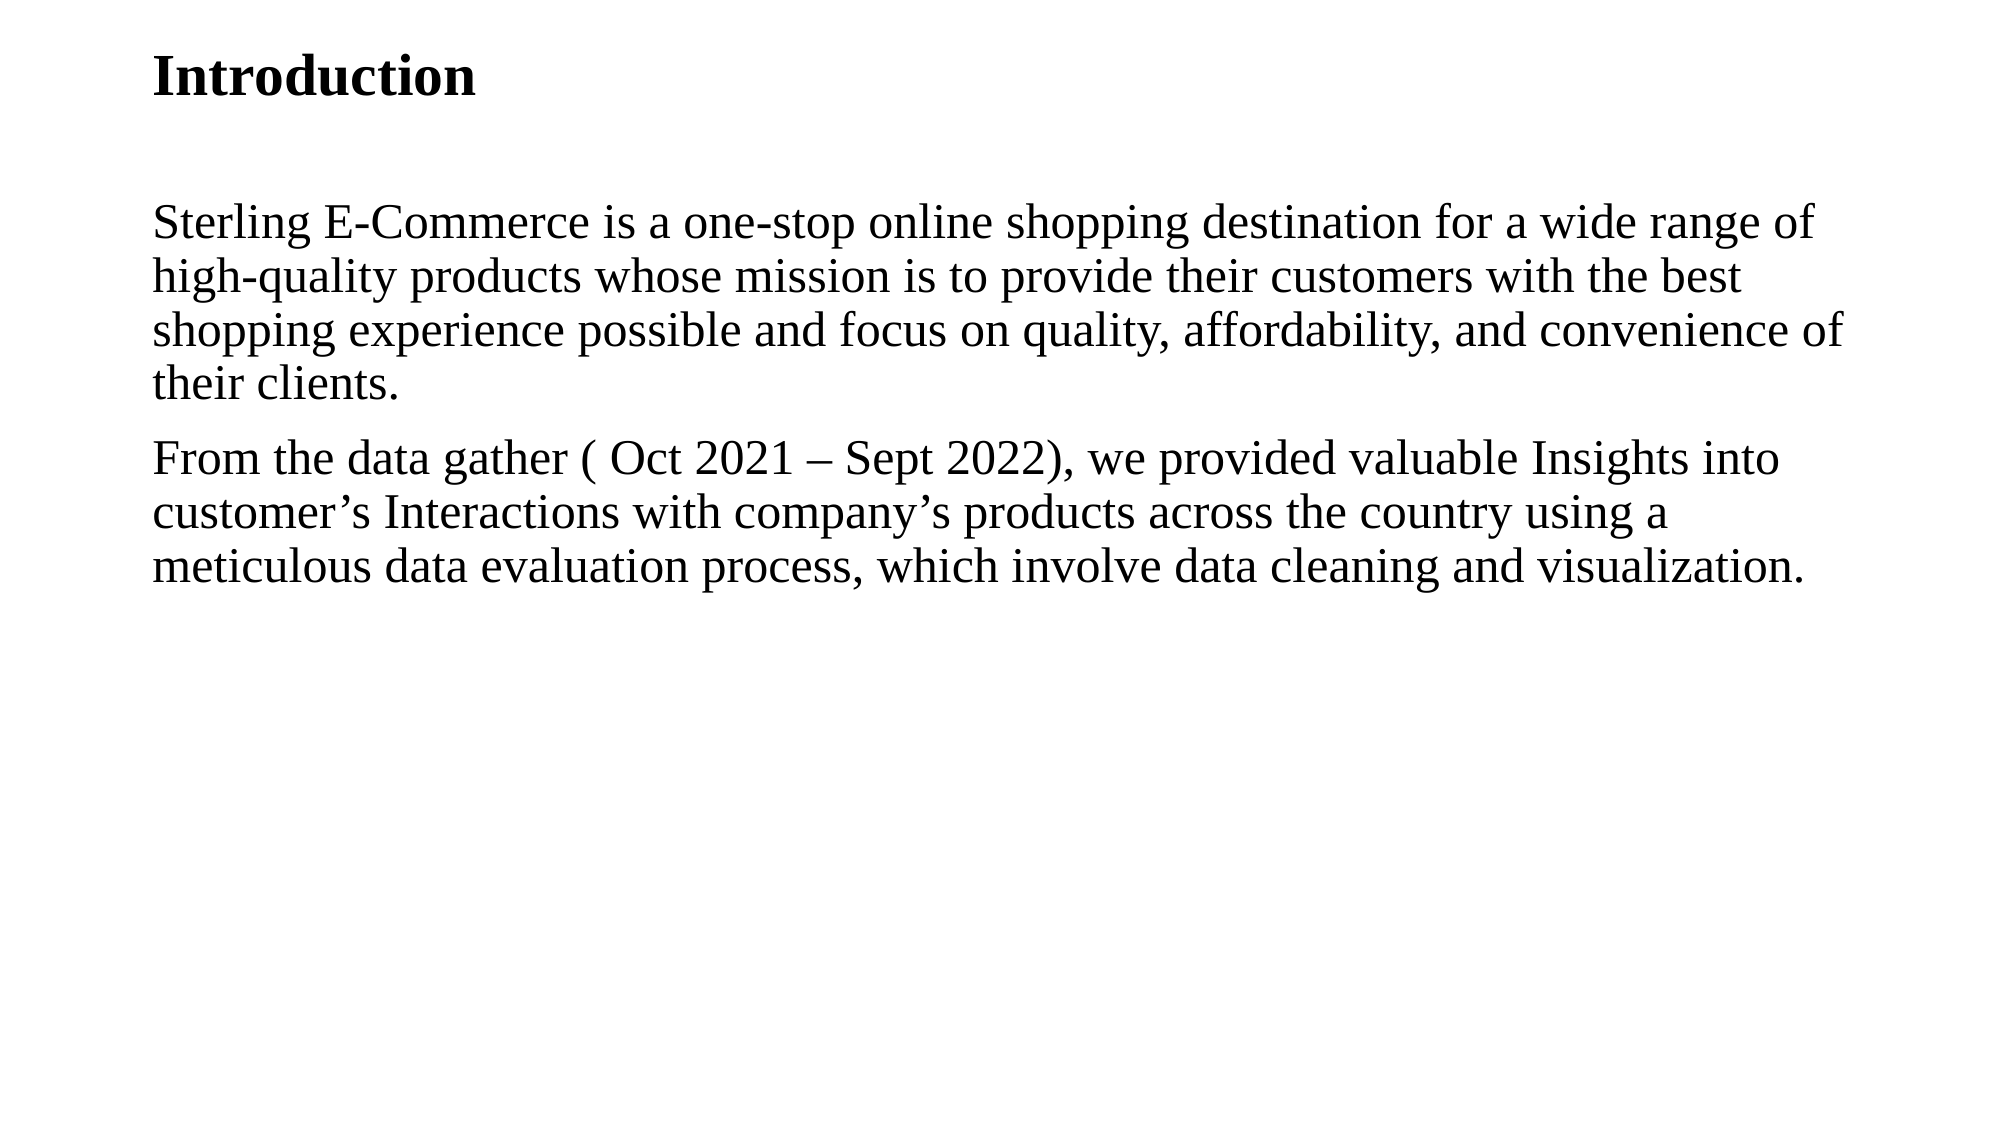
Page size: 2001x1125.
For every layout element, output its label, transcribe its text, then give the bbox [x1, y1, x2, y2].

list Sterling E-Commerce is a one-stop online shopping destination for a wide range of high-quality products whose mission is to provide their customers with the best shopping experience possible and focus on quality, affordability, and convenience of their clients. From the data gather ( Oct 2021 – Sept 2022), we provided valuable Insights into customer’s Interactions with company’s products across the country using a meticulous data evaluation process, which involve data cleaning and visualization. [137, 187, 1863, 817]
title Introduction [137, 35, 1863, 187]
